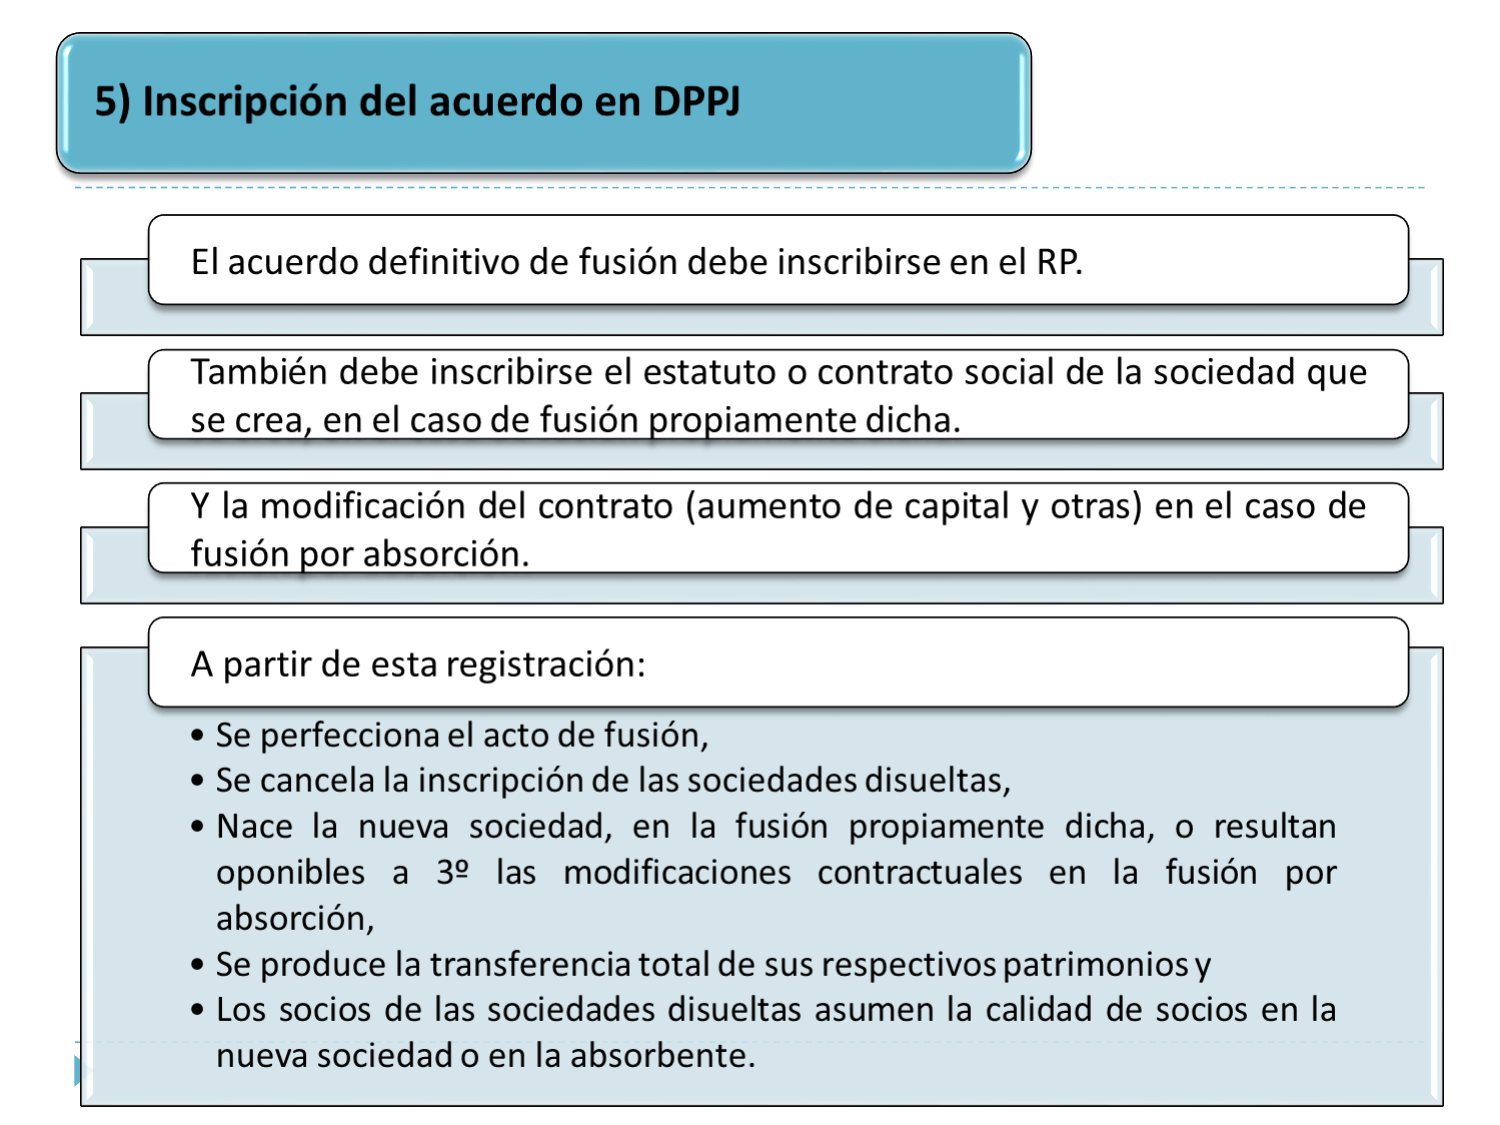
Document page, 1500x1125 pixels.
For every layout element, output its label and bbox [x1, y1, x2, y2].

picture [77, 210, 1446, 1125]
picture [47, 30, 1041, 191]
